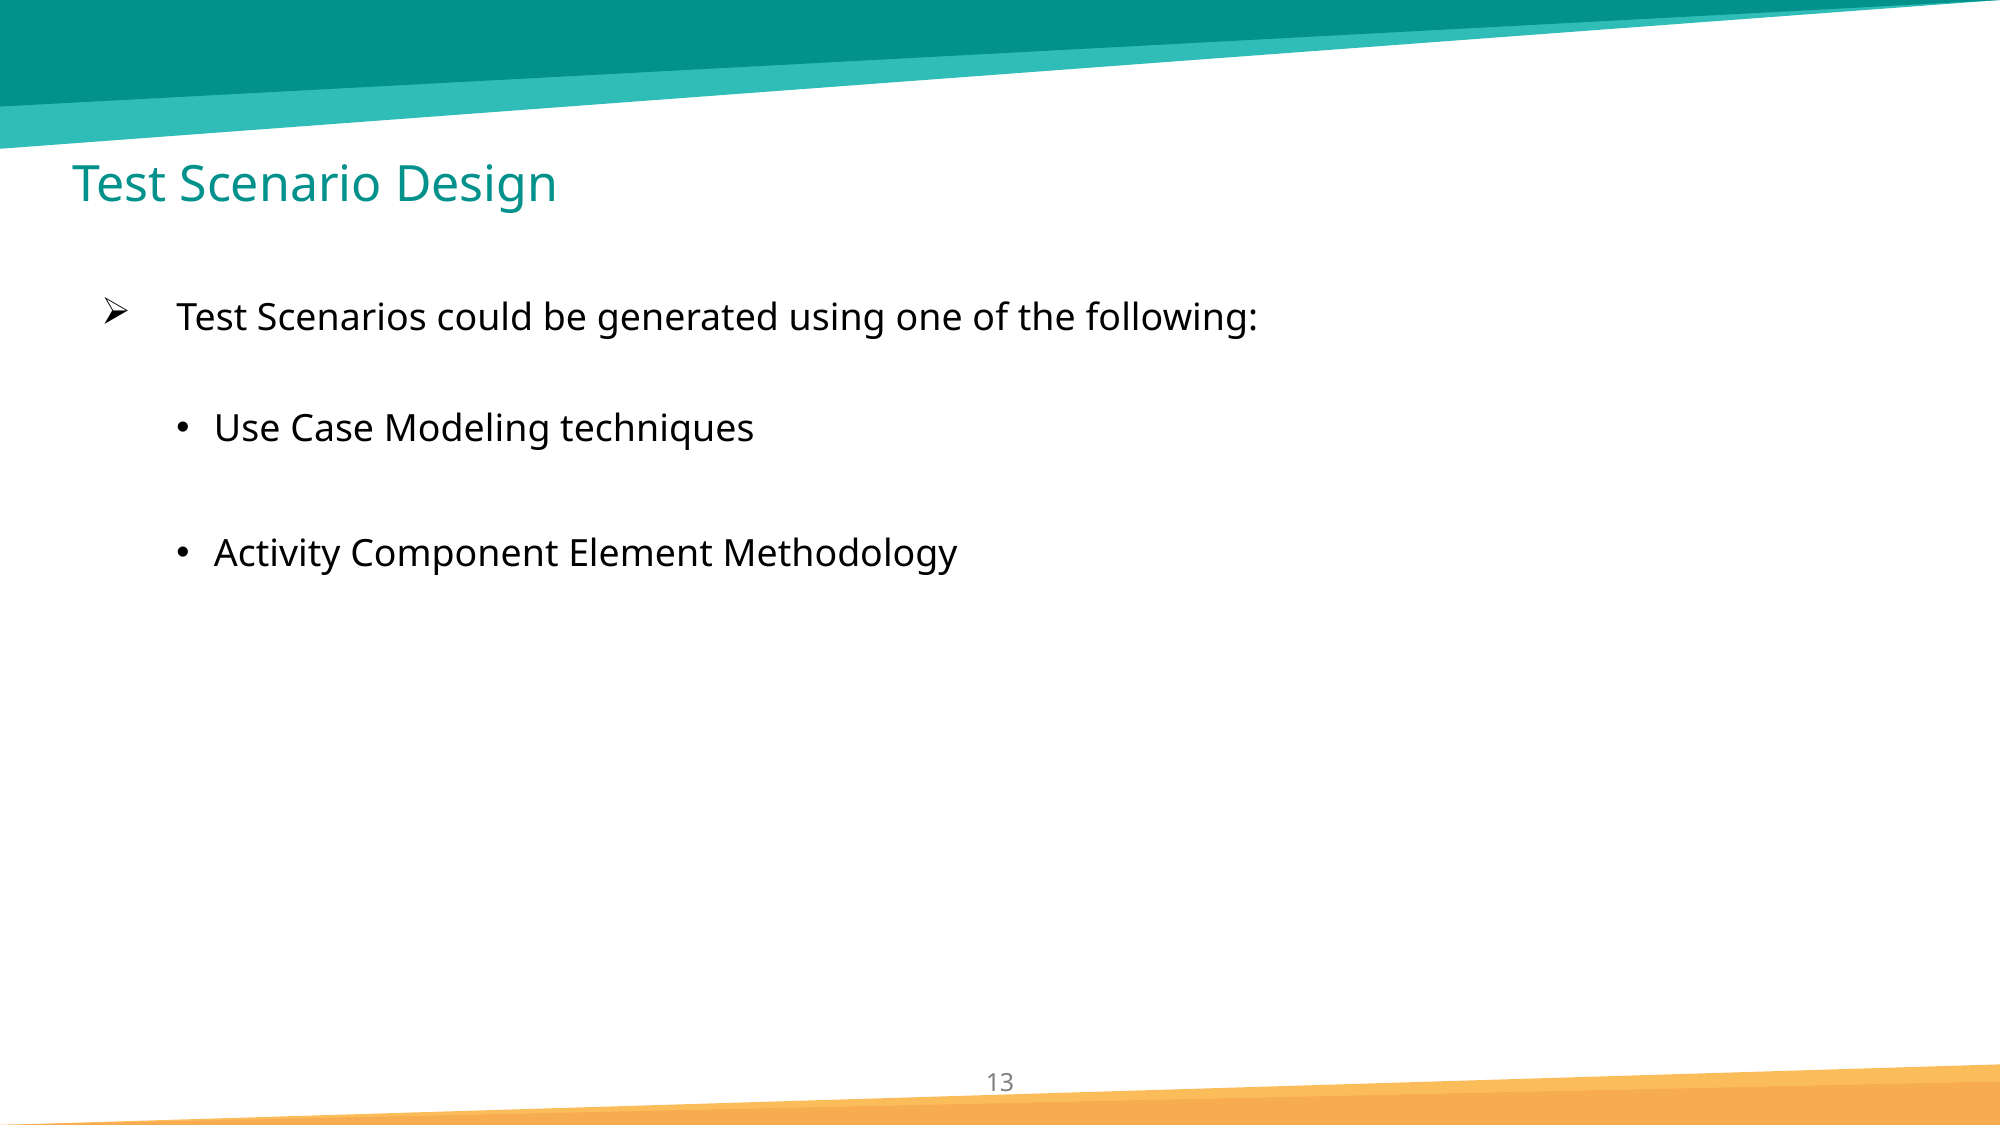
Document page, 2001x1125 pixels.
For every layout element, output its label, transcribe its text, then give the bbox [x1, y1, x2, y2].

list Test Scenarios could be generated using one of the following: Use Case Modeling techniques Activity Component Element Methodology [86, 285, 1830, 1036]
title Test Scenario Design [57, 151, 1377, 212]
